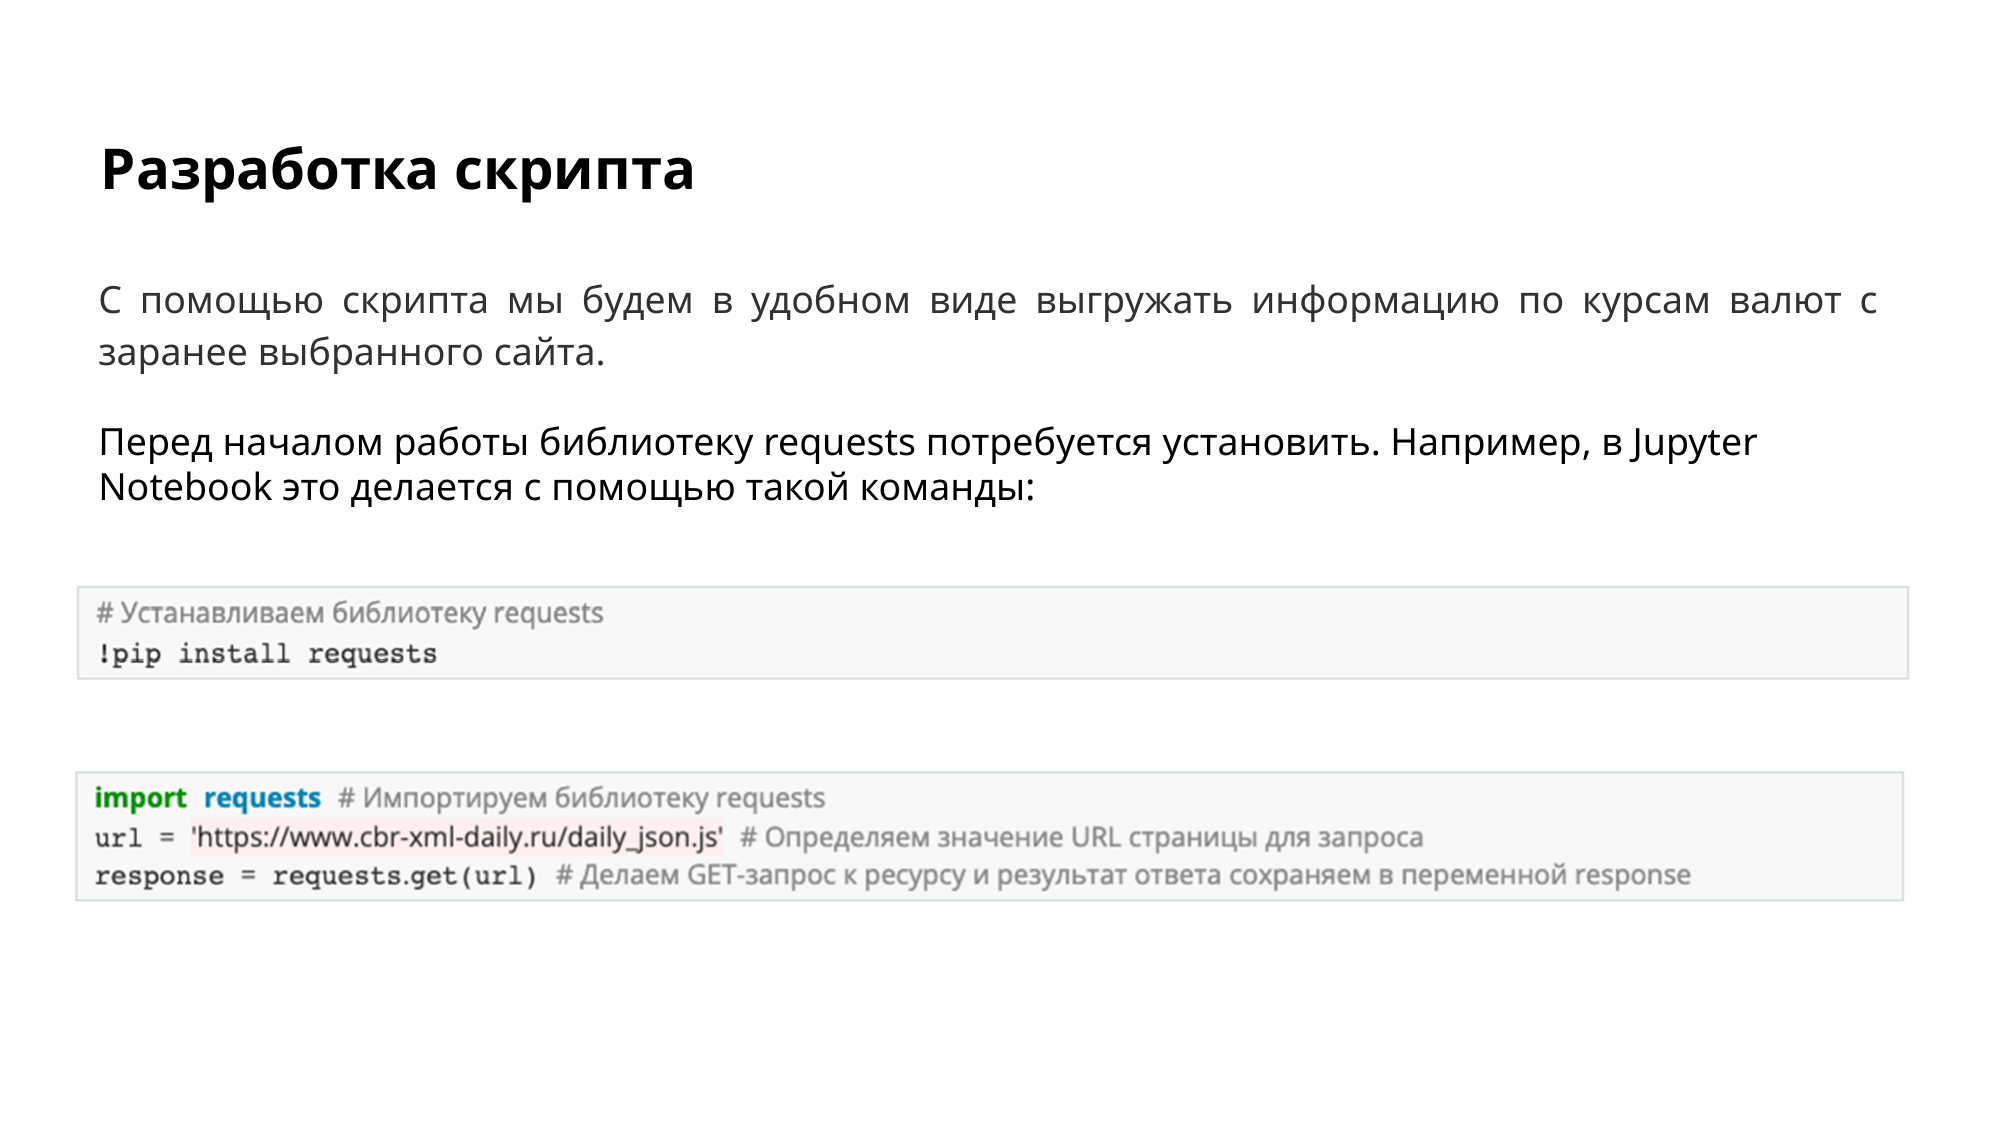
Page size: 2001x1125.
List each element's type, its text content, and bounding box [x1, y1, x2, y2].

picture [50, 559, 1911, 712]
picture [62, 751, 1906, 932]
text_box Перед началом работы библиотеку requests потребуется установить. Например, в Jupyter Notebook это делается с помощью такой команды: [83, 410, 1906, 516]
title Разработка скрипта [85, 62, 1875, 261]
list С помощью скрипта мы будем в удобном виде выгружать информацию по курсам валют с заранее выбранного сайта. [83, 261, 1895, 410]
